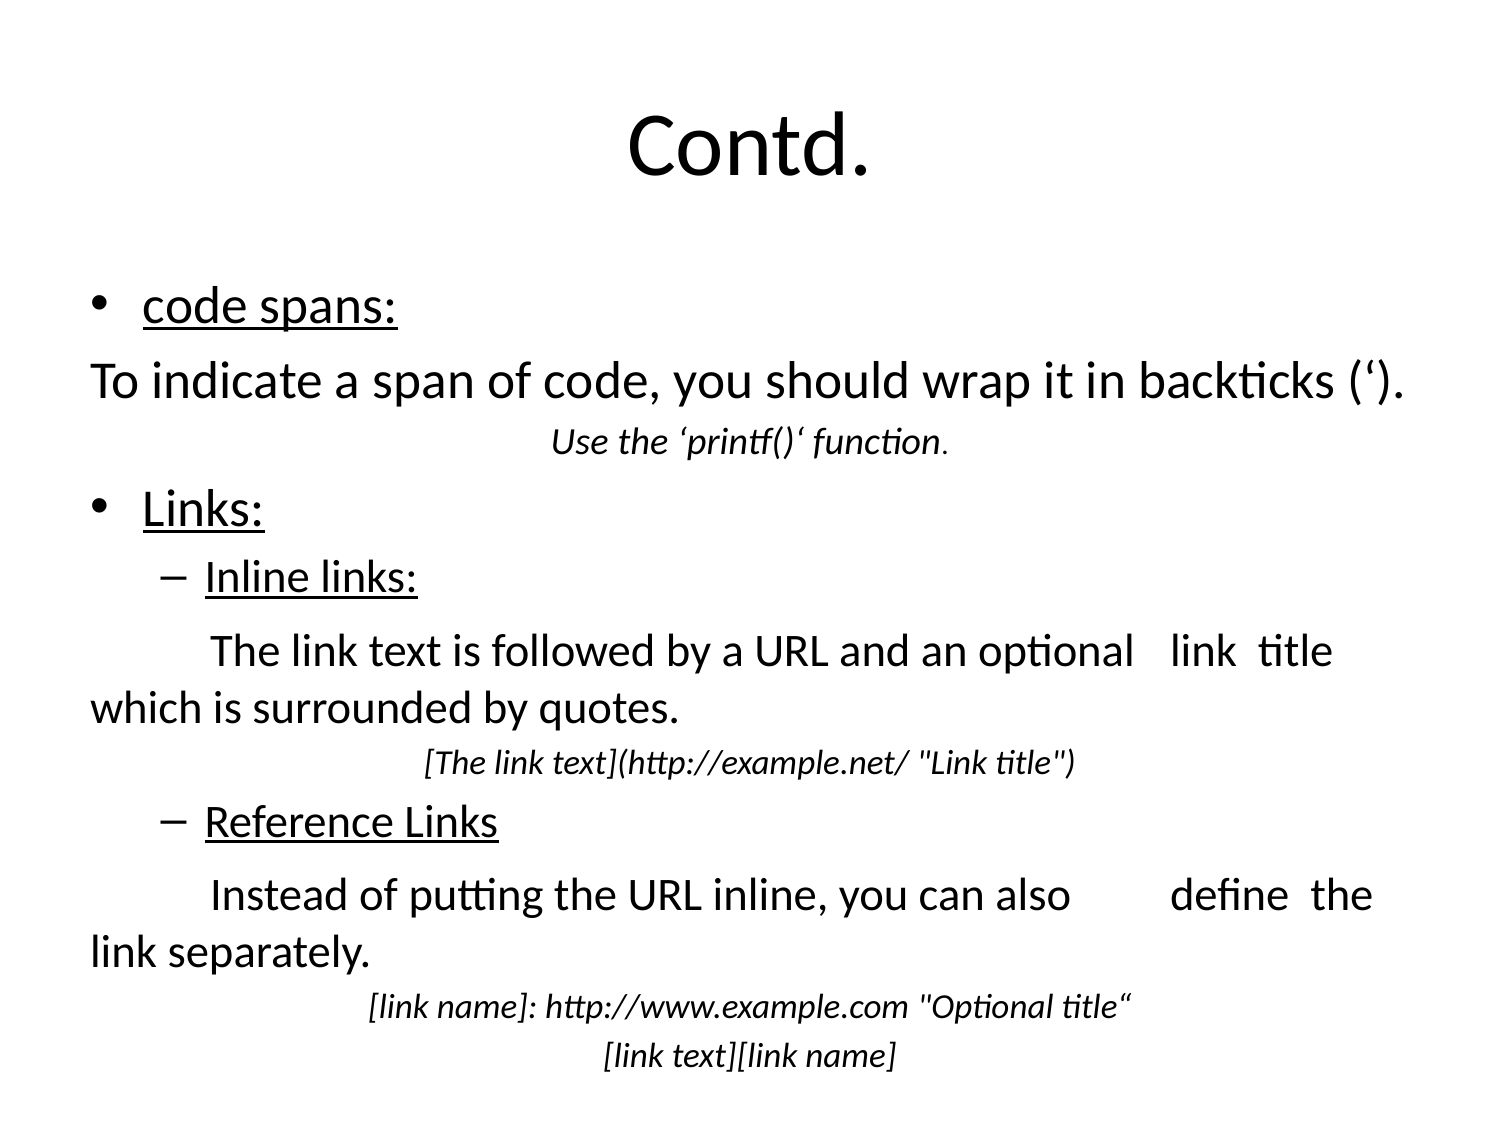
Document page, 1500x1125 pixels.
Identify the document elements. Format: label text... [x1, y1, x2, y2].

title Contd. [75, 45, 1425, 233]
list code spans: To indicate a span of code, you should wrap it in backticks (‘). Use the ‘printf()‘ function. Links: Inline links: The link text is followed by a URL and an optional link title which is surrounded by quotes. [The link text](http://example.net/ "Link title") Reference Links Instead of putting the URL inline, you can also define the link separately. [link name]: http://www.example.com "Optional title“ [link text][link name] [75, 262, 1425, 1106]
